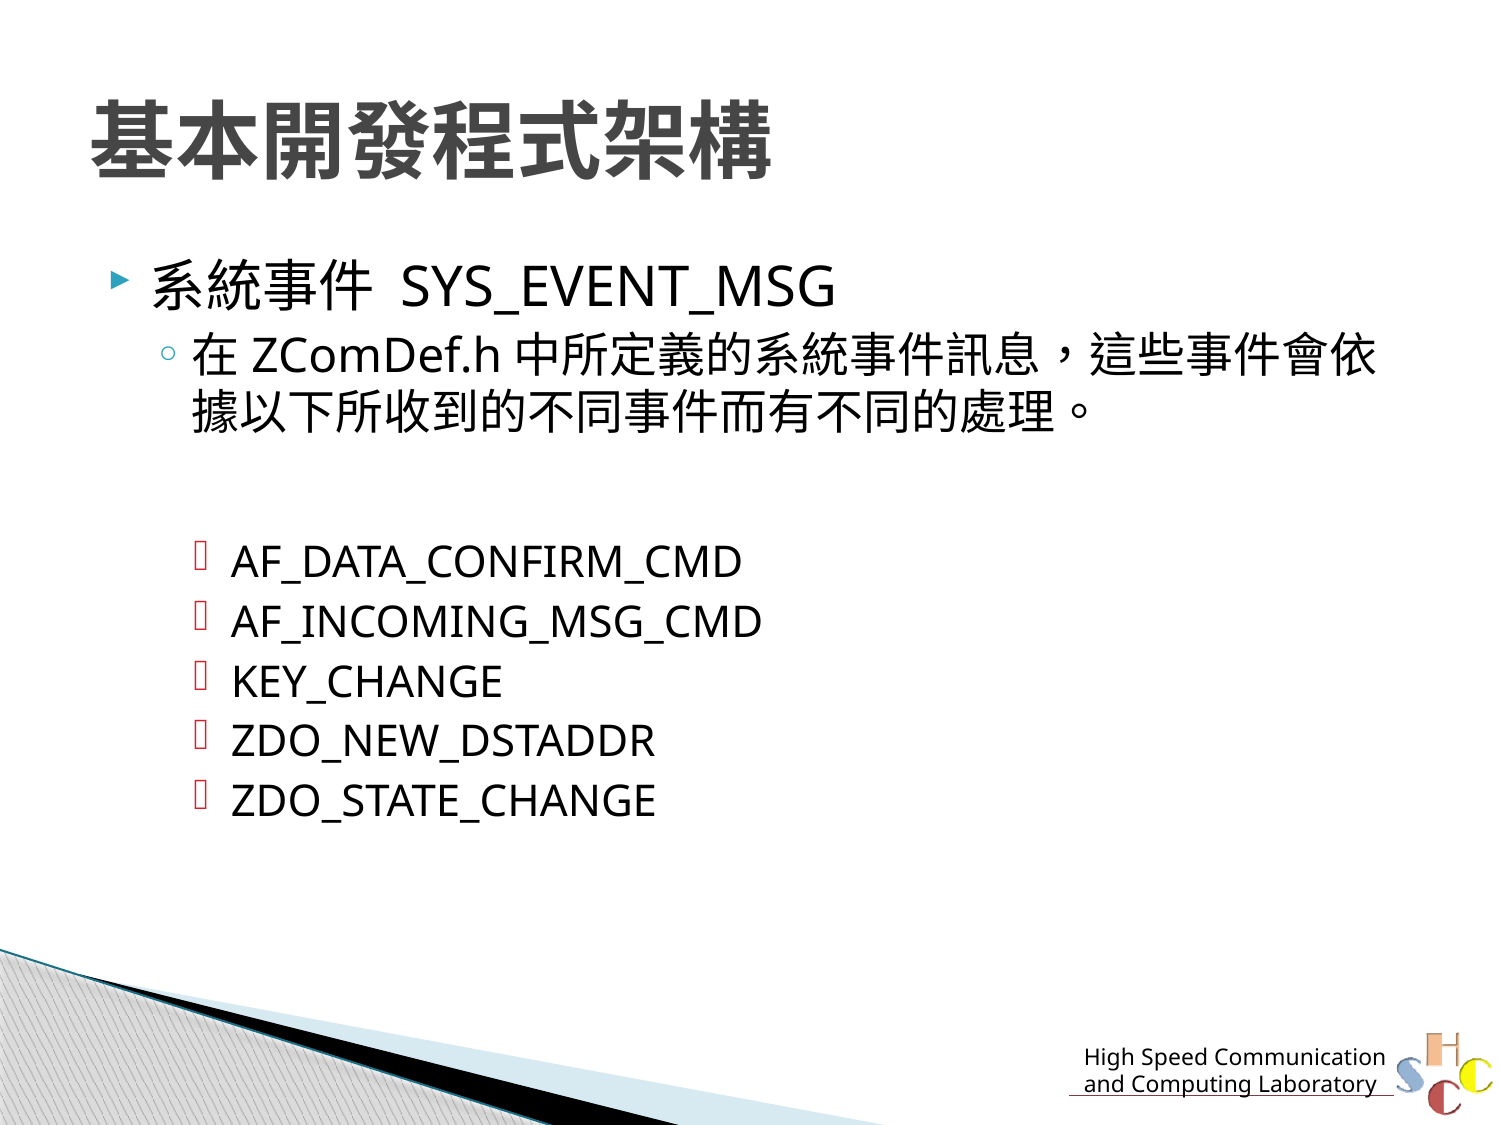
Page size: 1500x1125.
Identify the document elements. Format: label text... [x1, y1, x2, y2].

text_box High Speed Communication and Computing Laboratory [1068, 1034, 1387, 1095]
picture [1393, 1022, 1495, 1125]
list 系統事件 SYS_EVENT_MSG 在ZComDef.h中所定義的系統事件訊息，這些事件會依據以下所收到的不同事件而有不同的處理。 AF_DATA_CONFIRM_CMD AF_INCOMING_MSG_CMD KEY_CHANGE ZDO_NEW_DSTADDR ZDO_STATE_CHANGE [75, 243, 1425, 986]
title 基本開發程式架構 [75, 45, 1425, 233]
